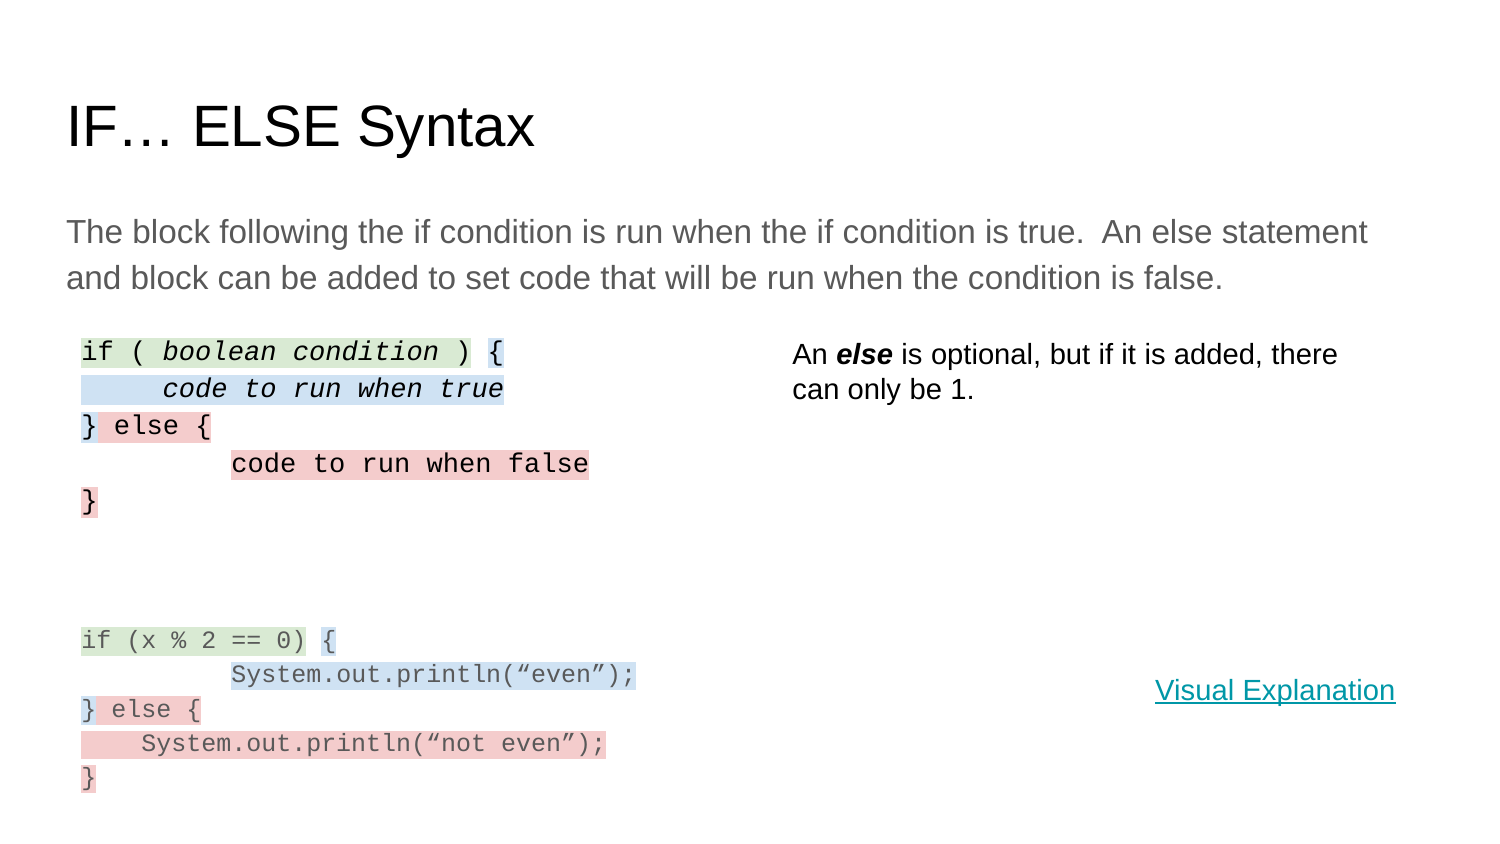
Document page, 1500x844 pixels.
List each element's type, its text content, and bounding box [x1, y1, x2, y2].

text_box An else is optional, but if it is added, there can only be 1. [777, 320, 1408, 445]
text_box if ( boolean condition ) { code to run when true } else { code to run when false } if (x % 2 == 0) { System.out.println(“even”); } else { System.out.println(“not even”); } [66, 313, 787, 806]
title IF… ELSE Syntax [51, 72, 1449, 167]
list The block following the if condition is run when the if condition is true. An else statement and block can be added to set code that will be run when the condition is false. [51, 189, 1449, 314]
text_box Visual Explanation [1140, 656, 1422, 729]
